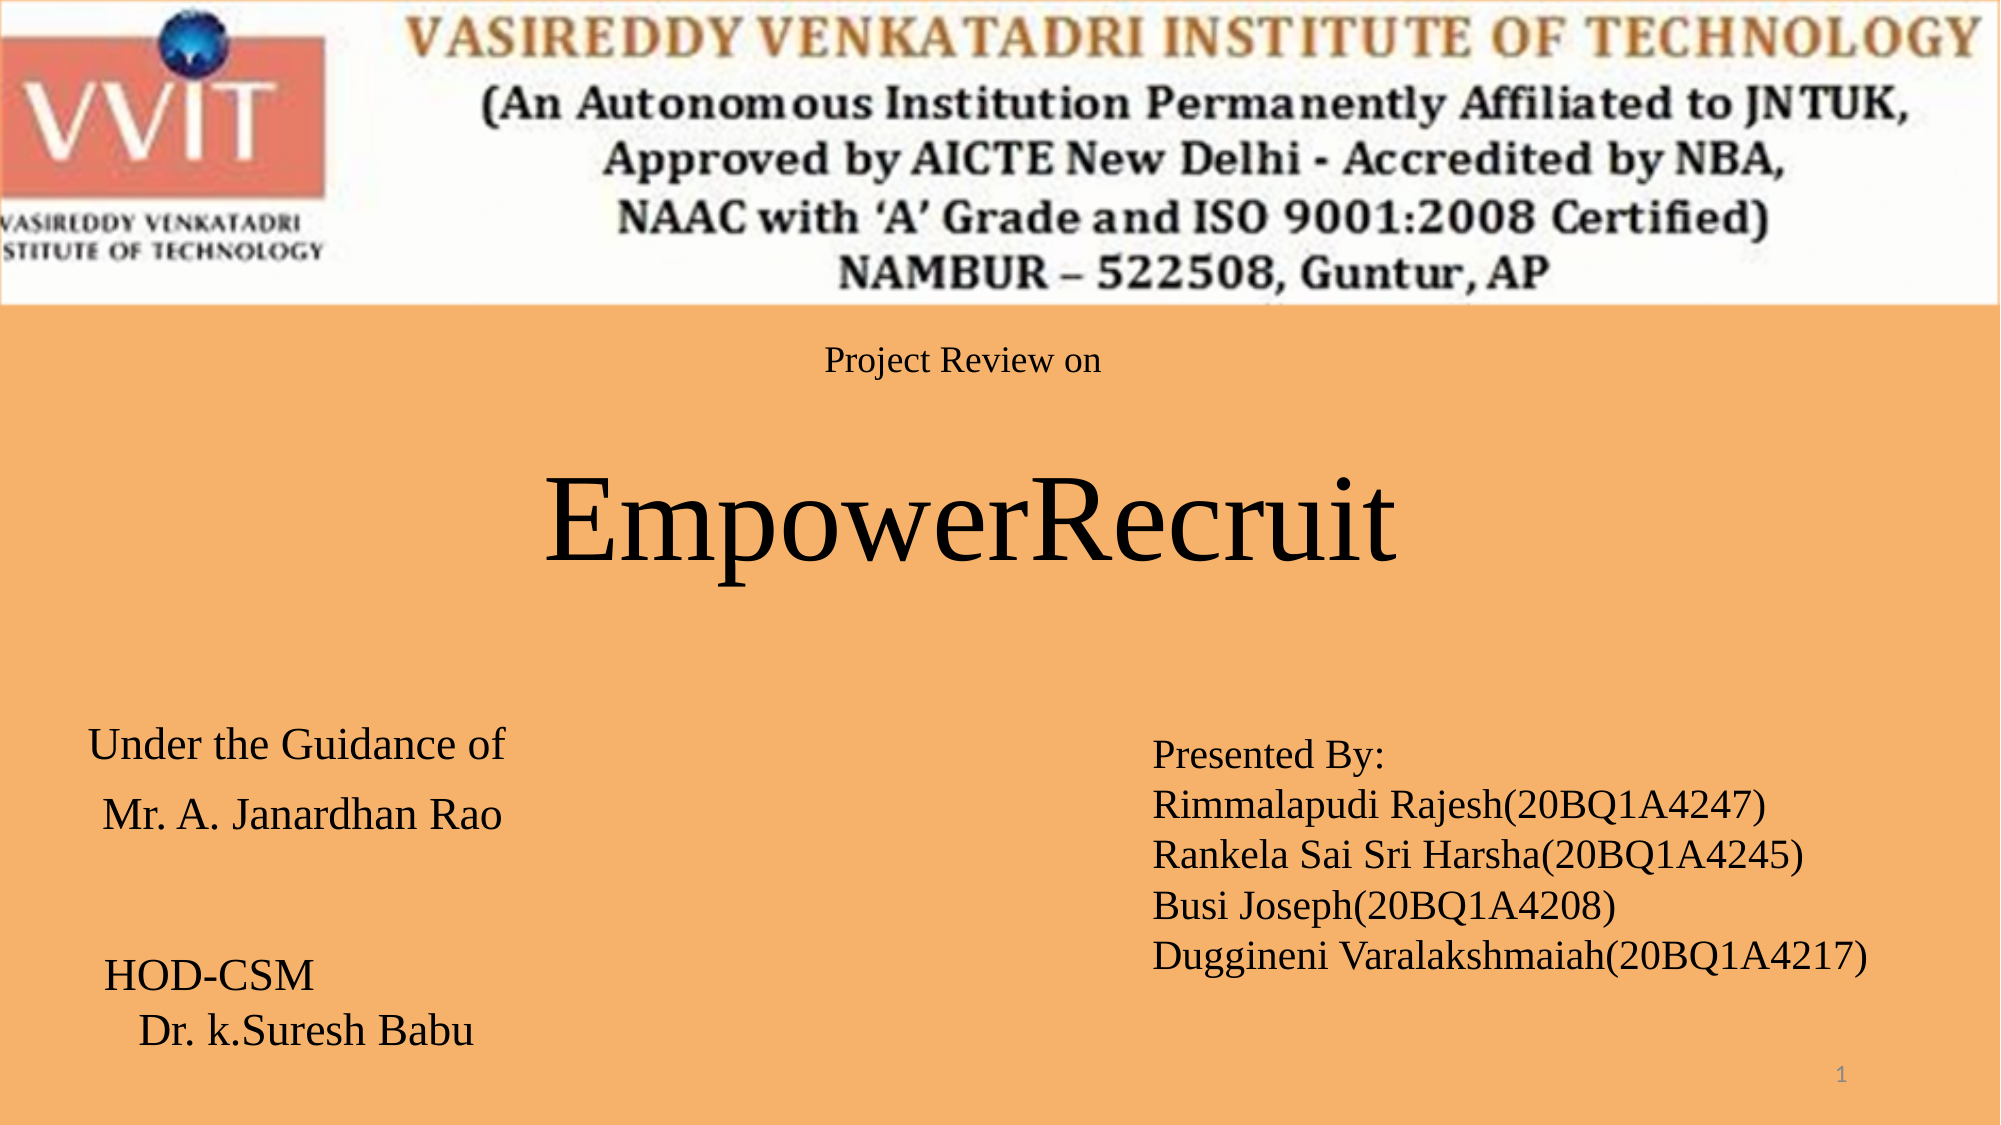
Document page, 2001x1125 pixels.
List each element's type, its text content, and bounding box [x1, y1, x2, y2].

slide_number 1 [1412, 1042, 1863, 1103]
title EmpowerRecruit [228, 449, 1713, 596]
picture [0, 0, 2000, 309]
text_box HOD-CSM Dr. k.Suresh Babu [88, 929, 539, 1076]
subtitle Under the Guidance of Mr. A. Janardhan Rao [27, 712, 578, 859]
text_box Presented By: Rimmalapudi Rajesh(20BQ1A4247) Rankela Sai Sri Harsha(20BQ1A4245) Busi Joseph(20BQ1A4208) Duggineni Varalakshmaiah(20BQ1A4217) [1137, 712, 1941, 1030]
text_box Project Review on [809, 320, 1260, 399]
